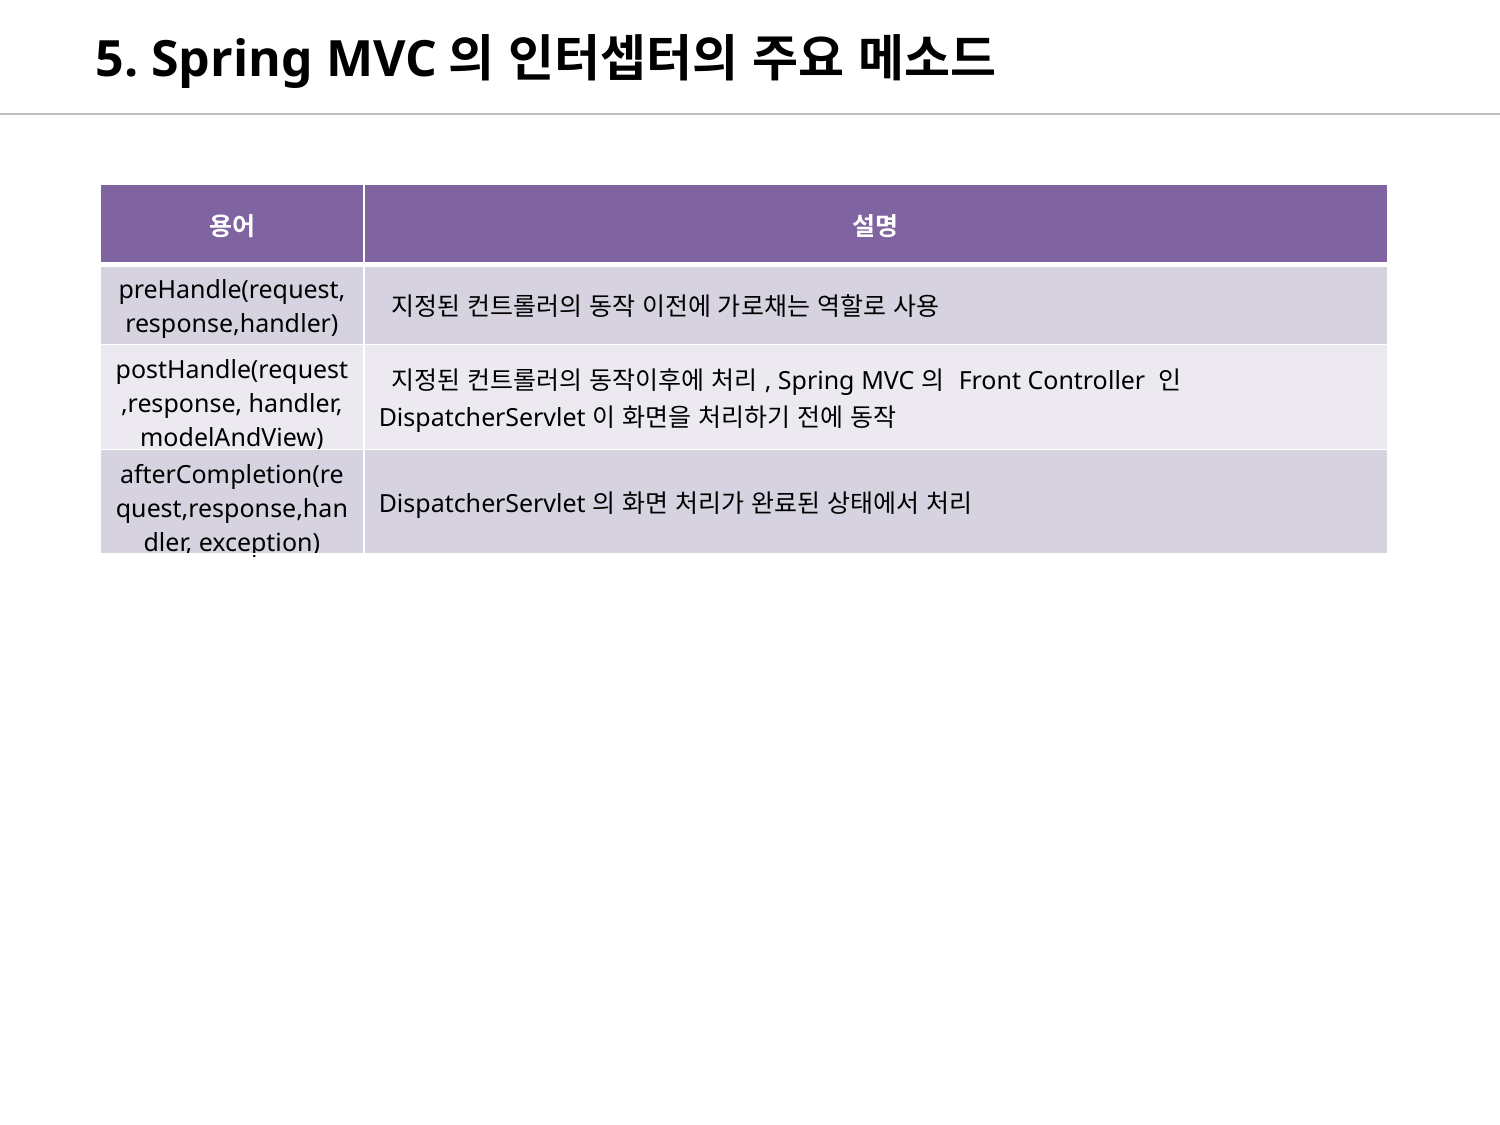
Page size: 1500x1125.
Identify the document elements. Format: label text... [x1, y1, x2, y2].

table_cell 지정된 컨트롤러의 동작 이전에 가로채는 역할로 사용 [365, 267, 1387, 344]
table_cell afterCompletion(request,response,handler, exception) [101, 450, 363, 553]
table_cell DispatcherServlet의 화면 처리가 완료된 상태에서 처리 [365, 450, 1387, 553]
table_header 용어 [101, 185, 363, 262]
table_header 설명 [365, 185, 1387, 262]
text_box 5. Spring MVC의 인터셉터의 주요 메소드 [5, 19, 1270, 94]
table_cell postHandle(request,response, handler, modelAndView) [101, 345, 363, 449]
table_cell preHandle(request, response,handler) [101, 267, 363, 344]
table_cell 지정된 컨트롤러의 동작이후에 처리, Spring MVC의 Front Controller 인 DispatcherServlet이 화면을 처리하기 전에 동작 [365, 345, 1387, 449]
